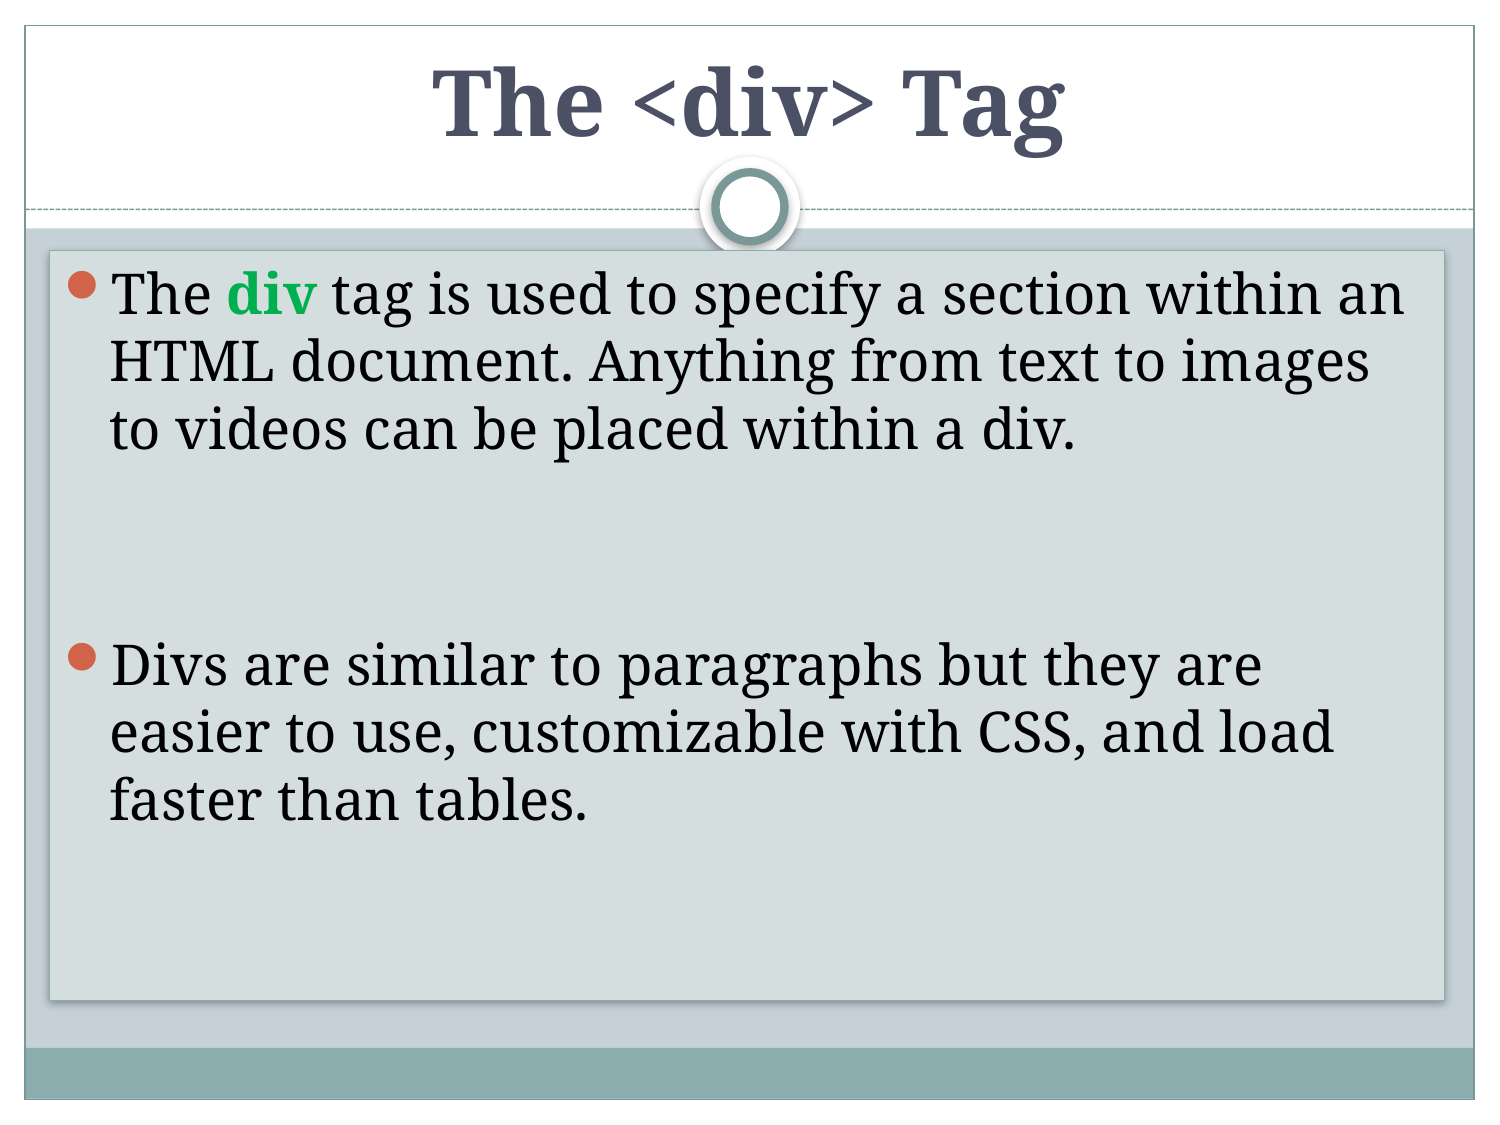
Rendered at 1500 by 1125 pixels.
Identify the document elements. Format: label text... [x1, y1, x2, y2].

list The div tag is used to specify a section within an HTML document. Anything from text to images to videos can be placed within a div. Divs are similar to paragraphs but they are easier to use, customizable with CSS, and load faster than tables. [49, 250, 1445, 1001]
title The <div> Tag [49, 37, 1450, 162]
